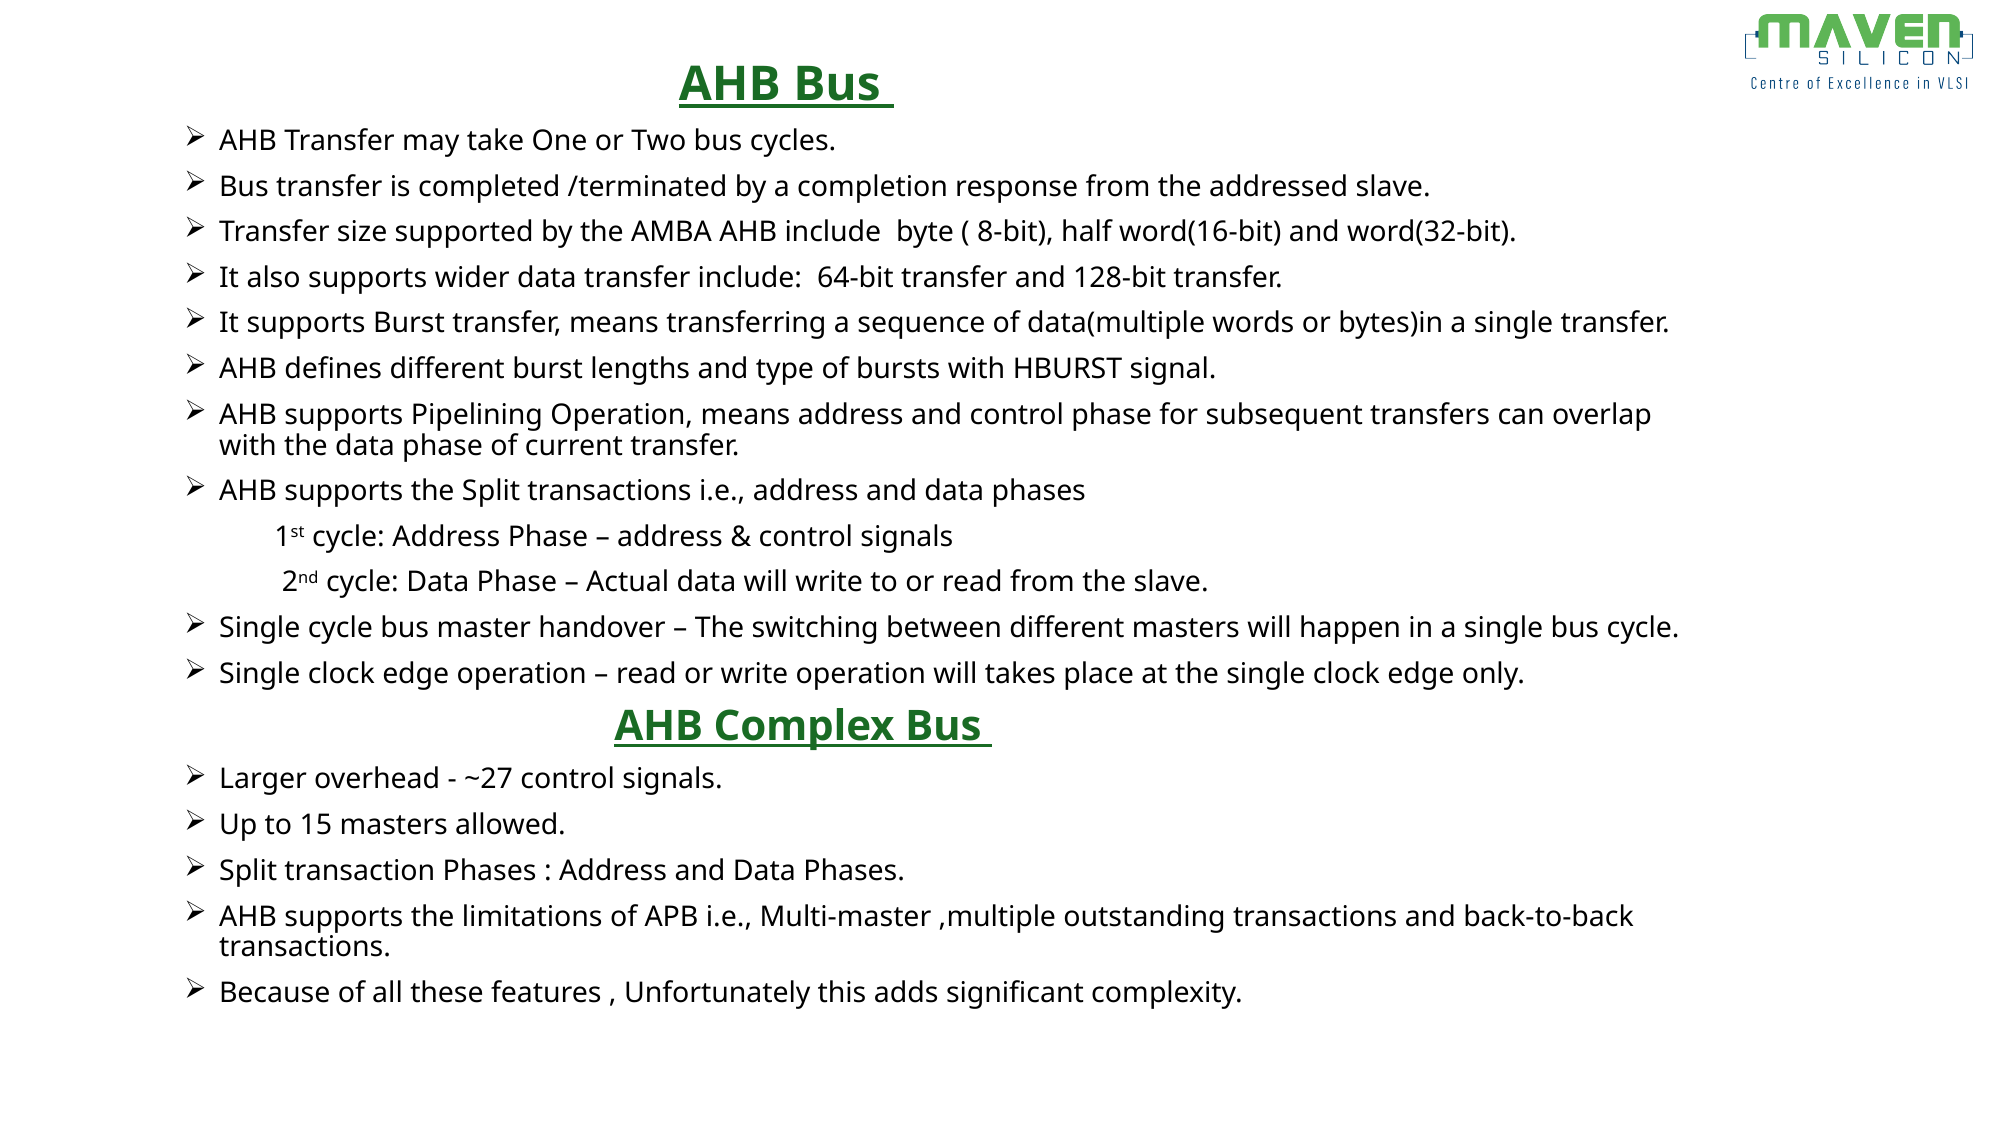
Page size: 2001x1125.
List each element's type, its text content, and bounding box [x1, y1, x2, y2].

picture [1744, 13, 1974, 90]
list AHB Bus AHB Transfer may take One or Two bus cycles. Bus transfer is completed /terminated by a completion response from the addressed slave. Transfer size supported by the AMBA AHB include byte ( 8-bit), half word(16-bit) and word(32-bit). It also supports wider data transfer include: 64-bit transfer and 128-bit transfer. It supports Burst transfer, means transferring a sequence of data(multiple words or bytes)in a single transfer. AHB defines different burst lengths and type of bursts with HBURST signal. AHB supports Pipelining Operation, means address and control phase for subsequent transfers can overlap with the data phase of current transfer. AHB supports the Split transactions i.e., address and data phases 1st cycle: Address Phase – address & control signals 2nd cycle: Data Phase – Actual data will write to or read from the slave. Single cycle bus master handover – The switching between different masters will happen in a single bus cycle. Single clock edge operation – read or write operation will takes place at the single clock edge only. AHB Complex Bus Larger overhead - ~27 control signals. Up to 15 masters allowed. Split transaction Phases : Address and Data Phases. AHB supports the limitations of APB i.e., Multi-master ,multiple outstanding transactions and back-to-back transactions. Because of all these features , Unfortunately this adds significant complexity. [169, 51, 1708, 1079]
